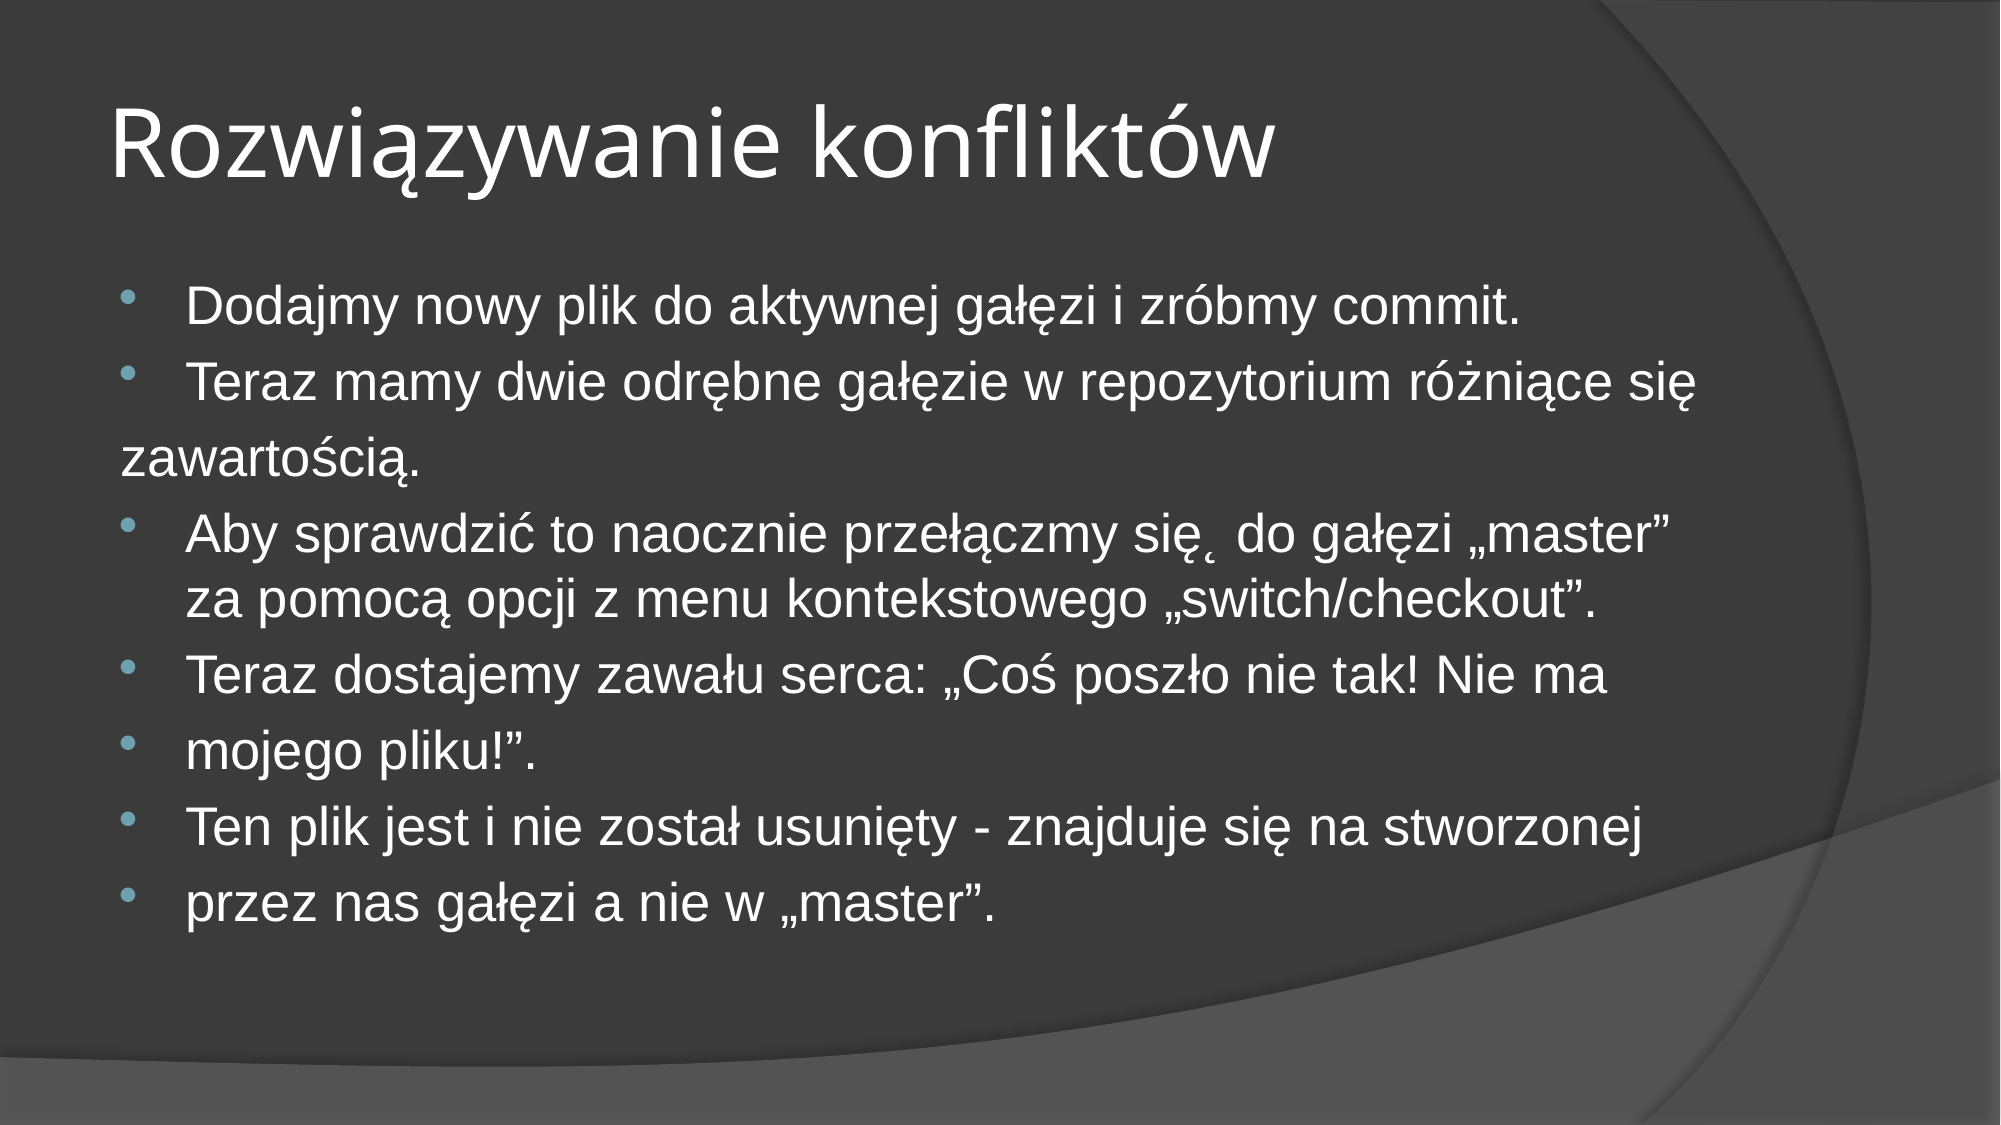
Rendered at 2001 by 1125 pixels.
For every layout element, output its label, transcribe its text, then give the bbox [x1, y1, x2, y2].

title Rozwiązywanie konfliktów [99, 45, 1734, 233]
list Dodajmy nowy plik do aktywnej gałęzi i zróbmy commit. Teraz mamy dwie odrębne gałęzie w repozytorium różniące się zawartością. Aby sprawdzić to naocznie przełączmy się˛ do gałęzi „master” za pomocą opcji z menu kontekstowego „switch/checkout”. Teraz dostajemy zawału serca: „Coś poszło nie tak! Nie ma mojego pliku!”. Ten plik jest i nie został usunięty - znajduje się na stworzonej przez nas gałęzi a nie w „master”. [99, 262, 1734, 1005]
